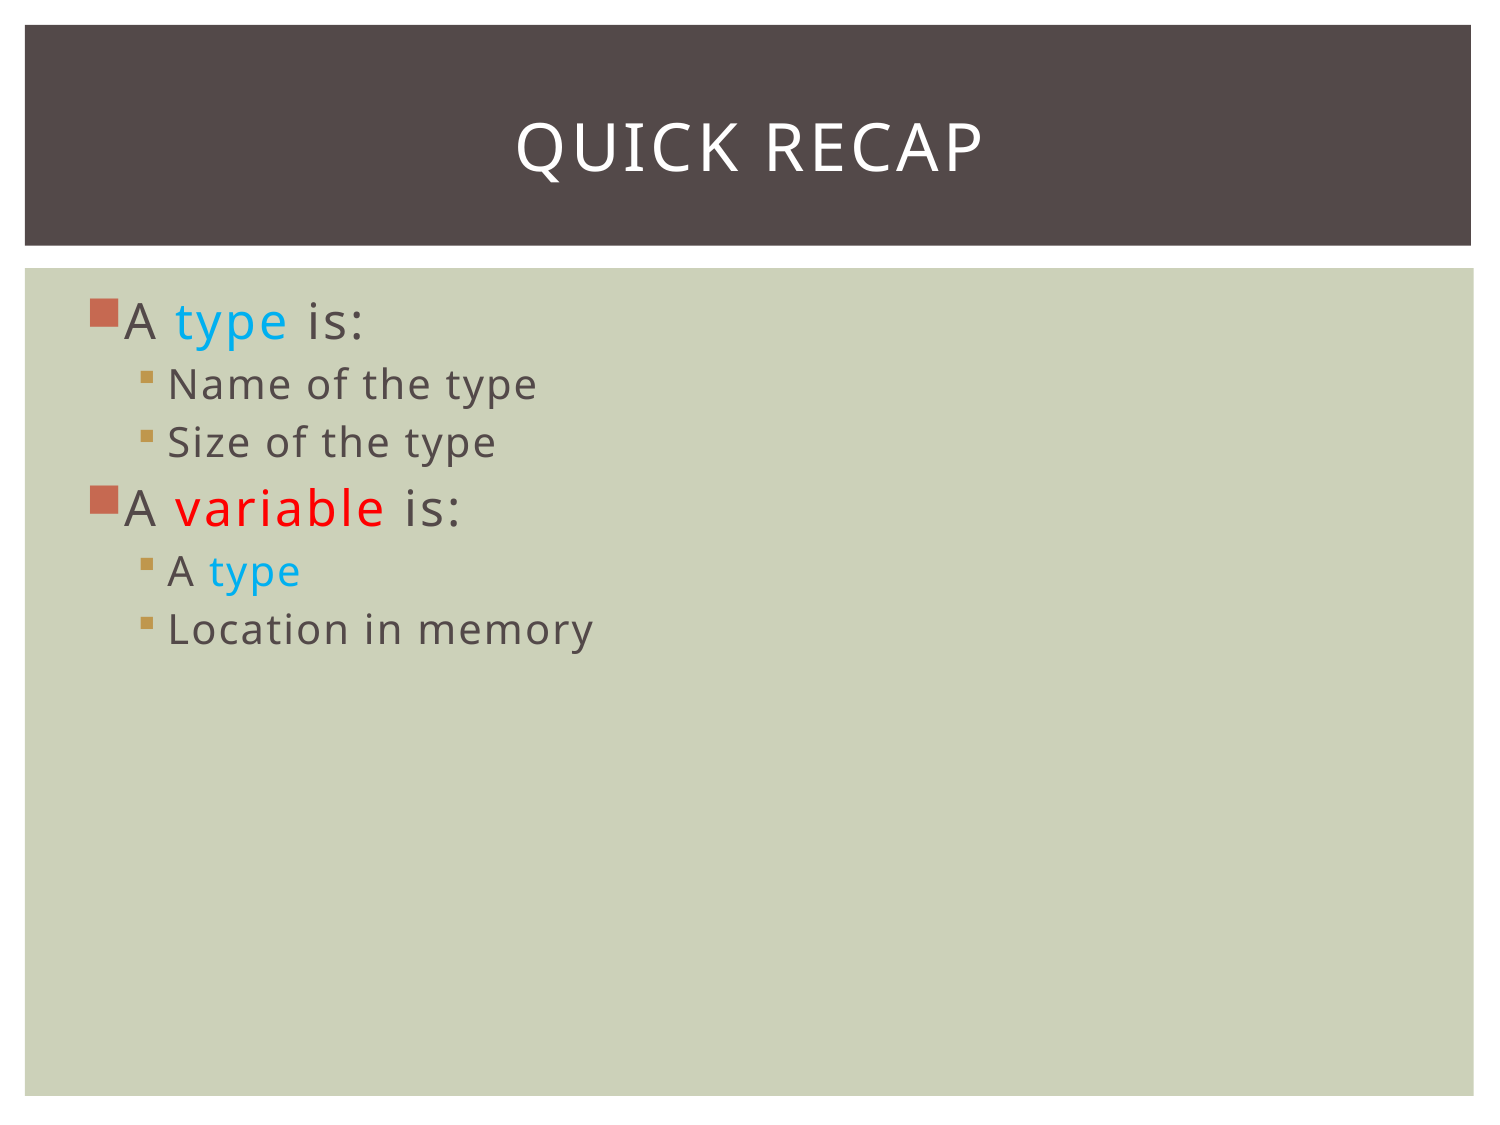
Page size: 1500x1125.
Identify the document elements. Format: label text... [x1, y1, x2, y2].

title Quick recap [62, 58, 1438, 232]
list A type is: Name of the type Size of the type A variable is: A type Location in memory [62, 281, 1425, 1005]
